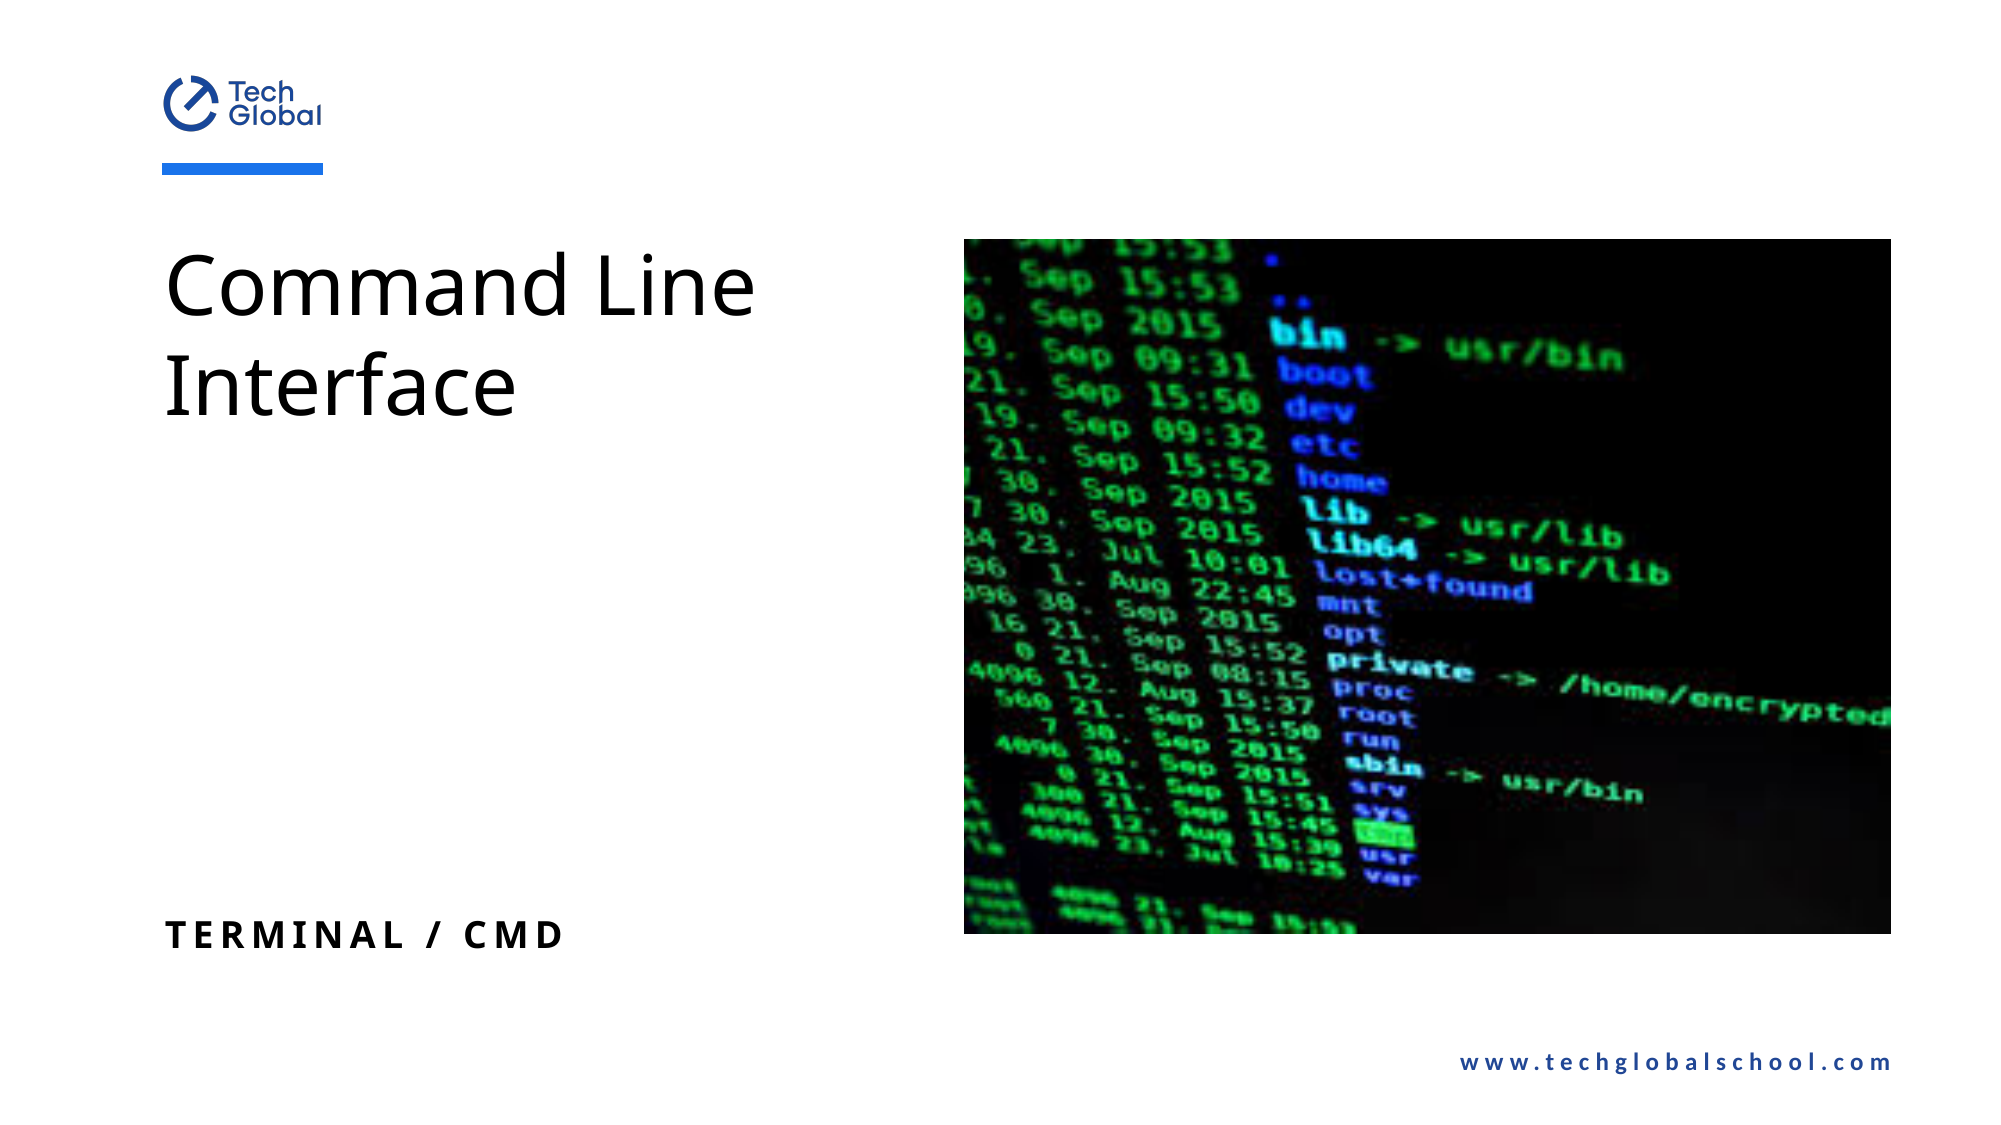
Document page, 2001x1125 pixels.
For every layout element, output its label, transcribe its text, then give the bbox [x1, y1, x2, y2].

title Command Line Interface [149, 224, 859, 668]
subtitle TERMINAL / cmd [149, 752, 859, 964]
picture [149, 66, 334, 141]
slide_number www.techglobalschool.com [1444, 1020, 1915, 1101]
picture [964, 239, 1891, 934]
